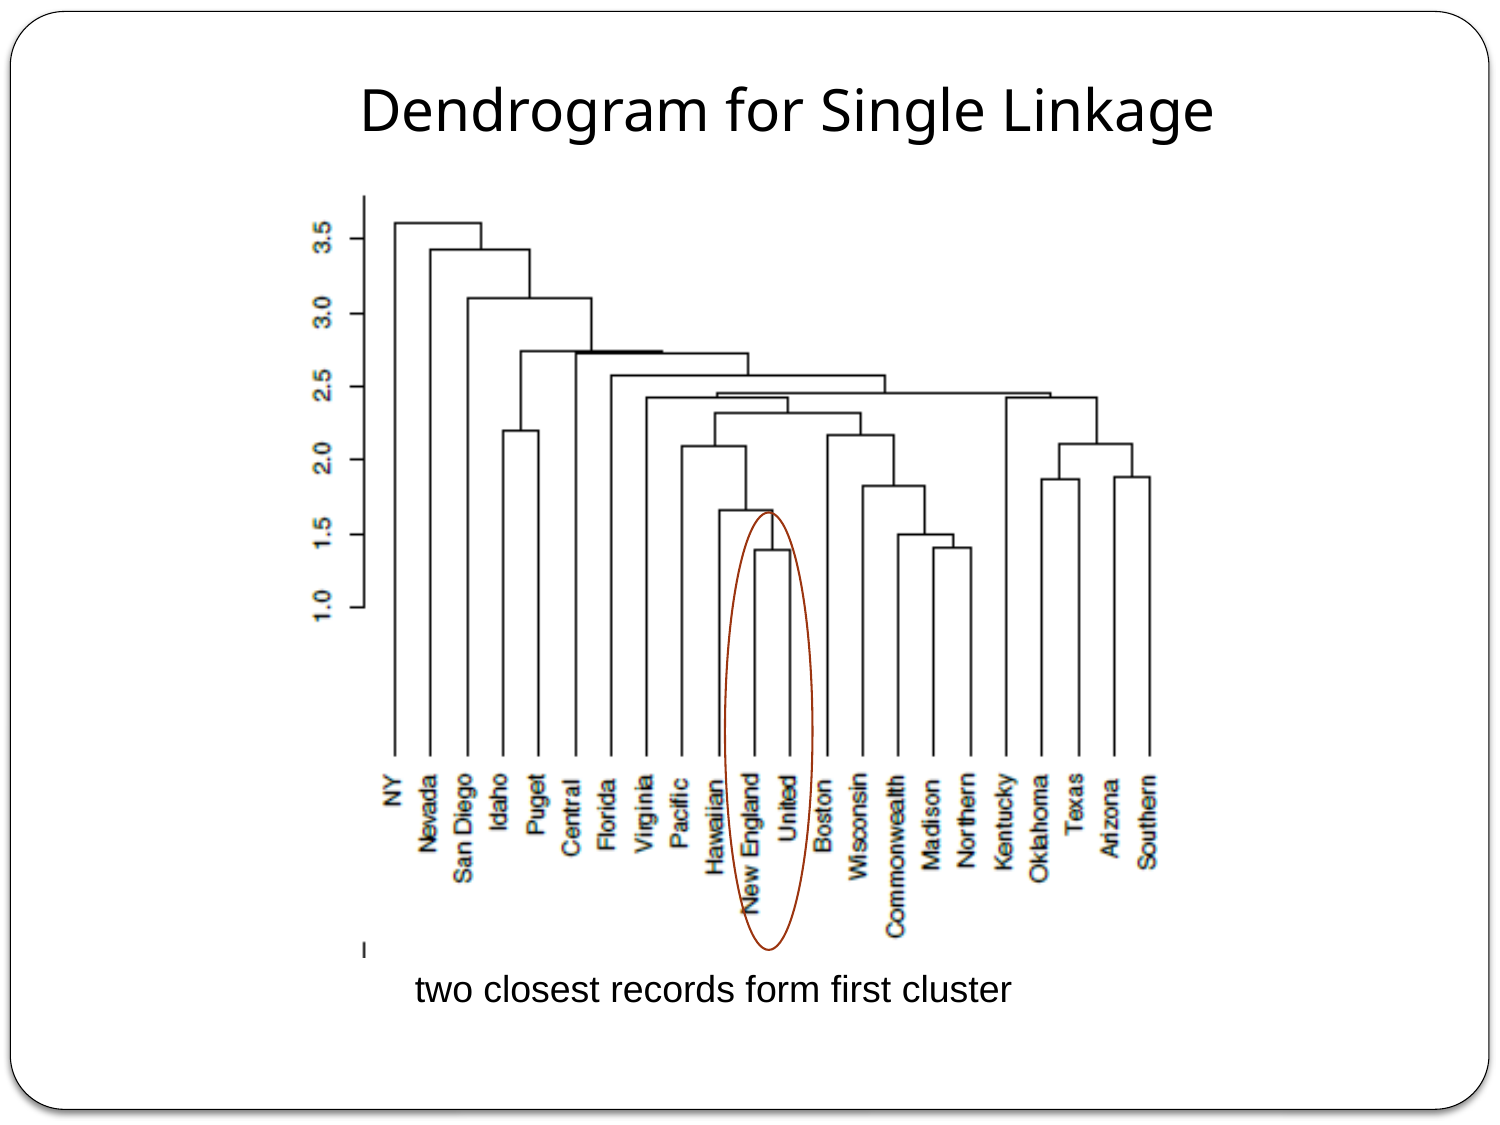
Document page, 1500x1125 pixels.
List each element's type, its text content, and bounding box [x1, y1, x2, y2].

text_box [293, 174, 1211, 1019]
text_box Dendrogram for Single Linkage [212, 66, 1363, 151]
